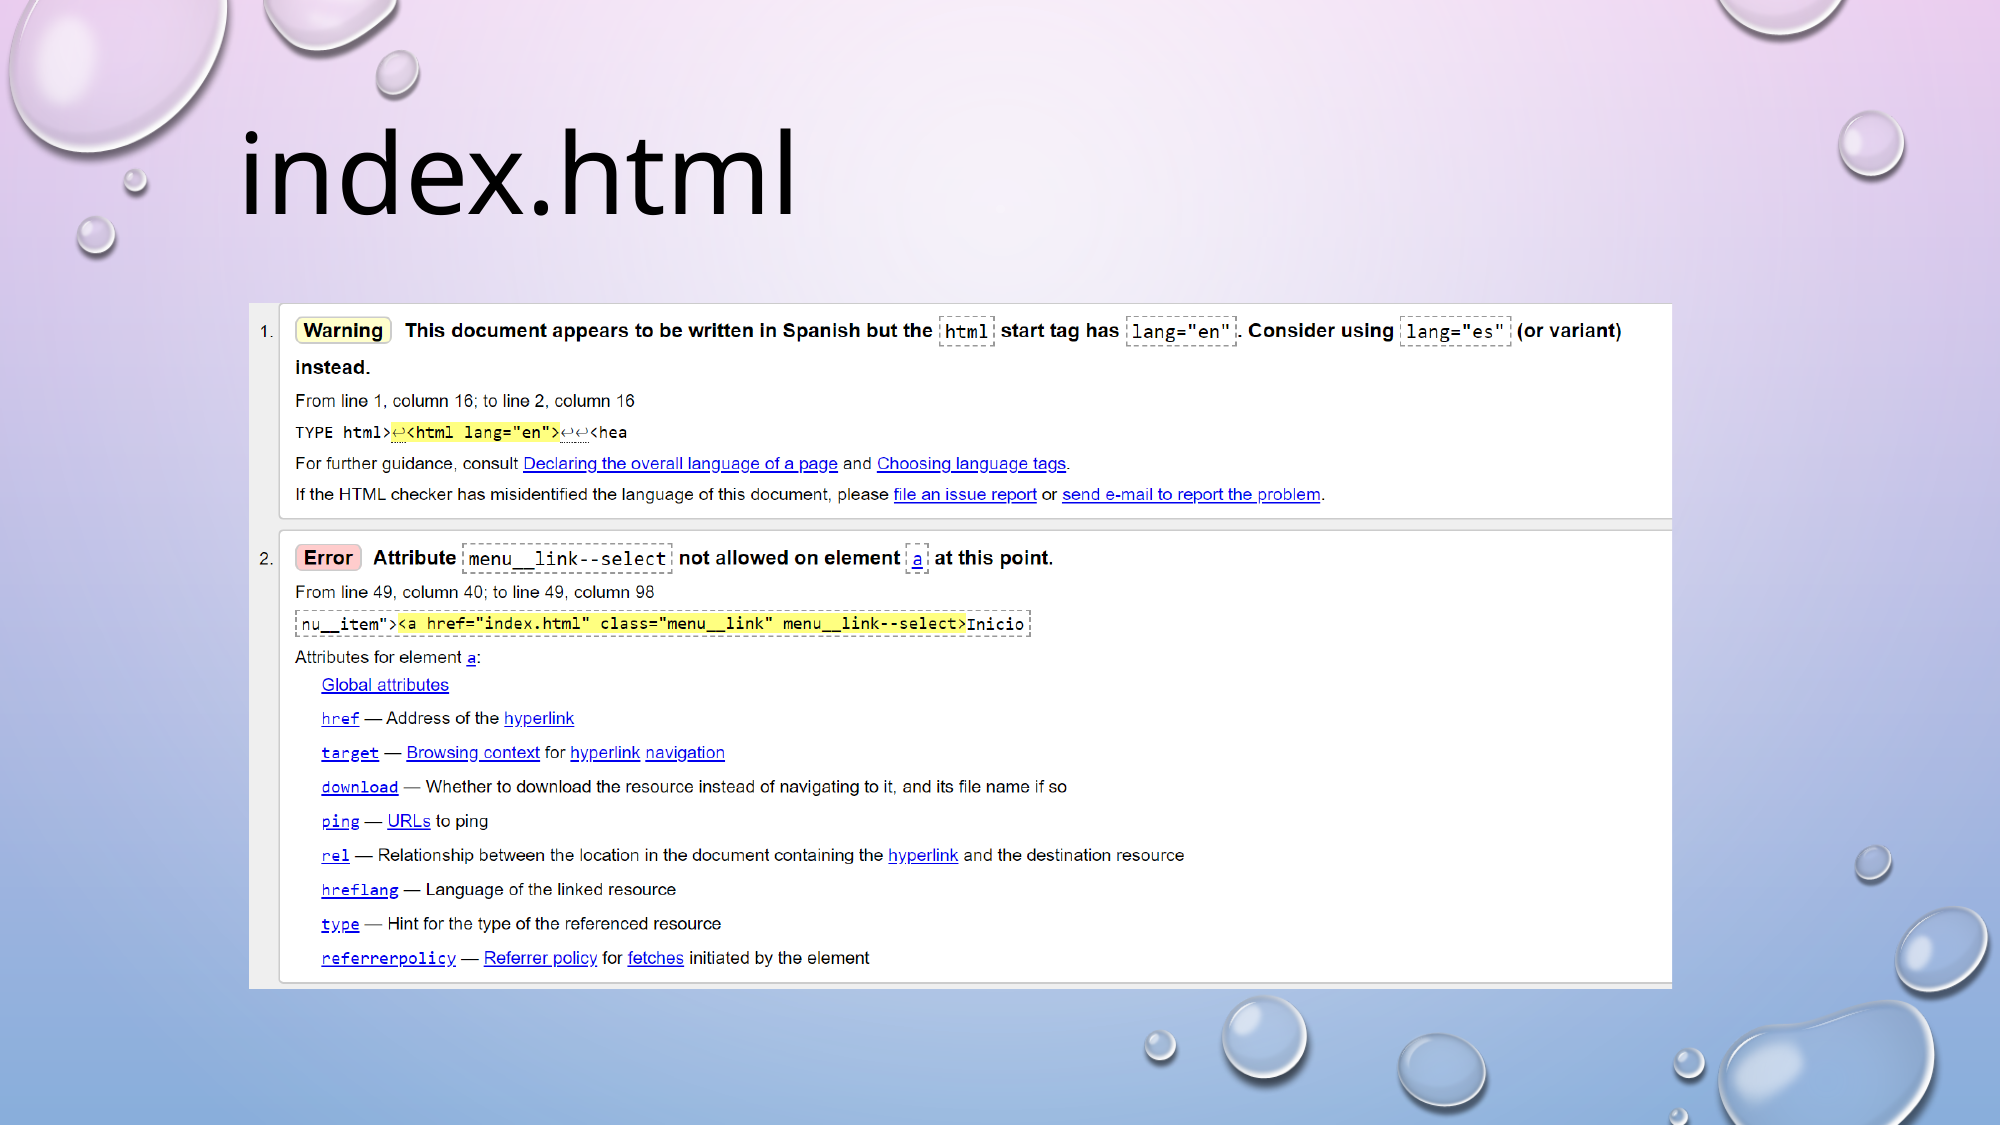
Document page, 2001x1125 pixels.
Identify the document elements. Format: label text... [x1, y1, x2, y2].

picture [0, 0, 2000, 1125]
text_box index.html [222, 94, 816, 245]
